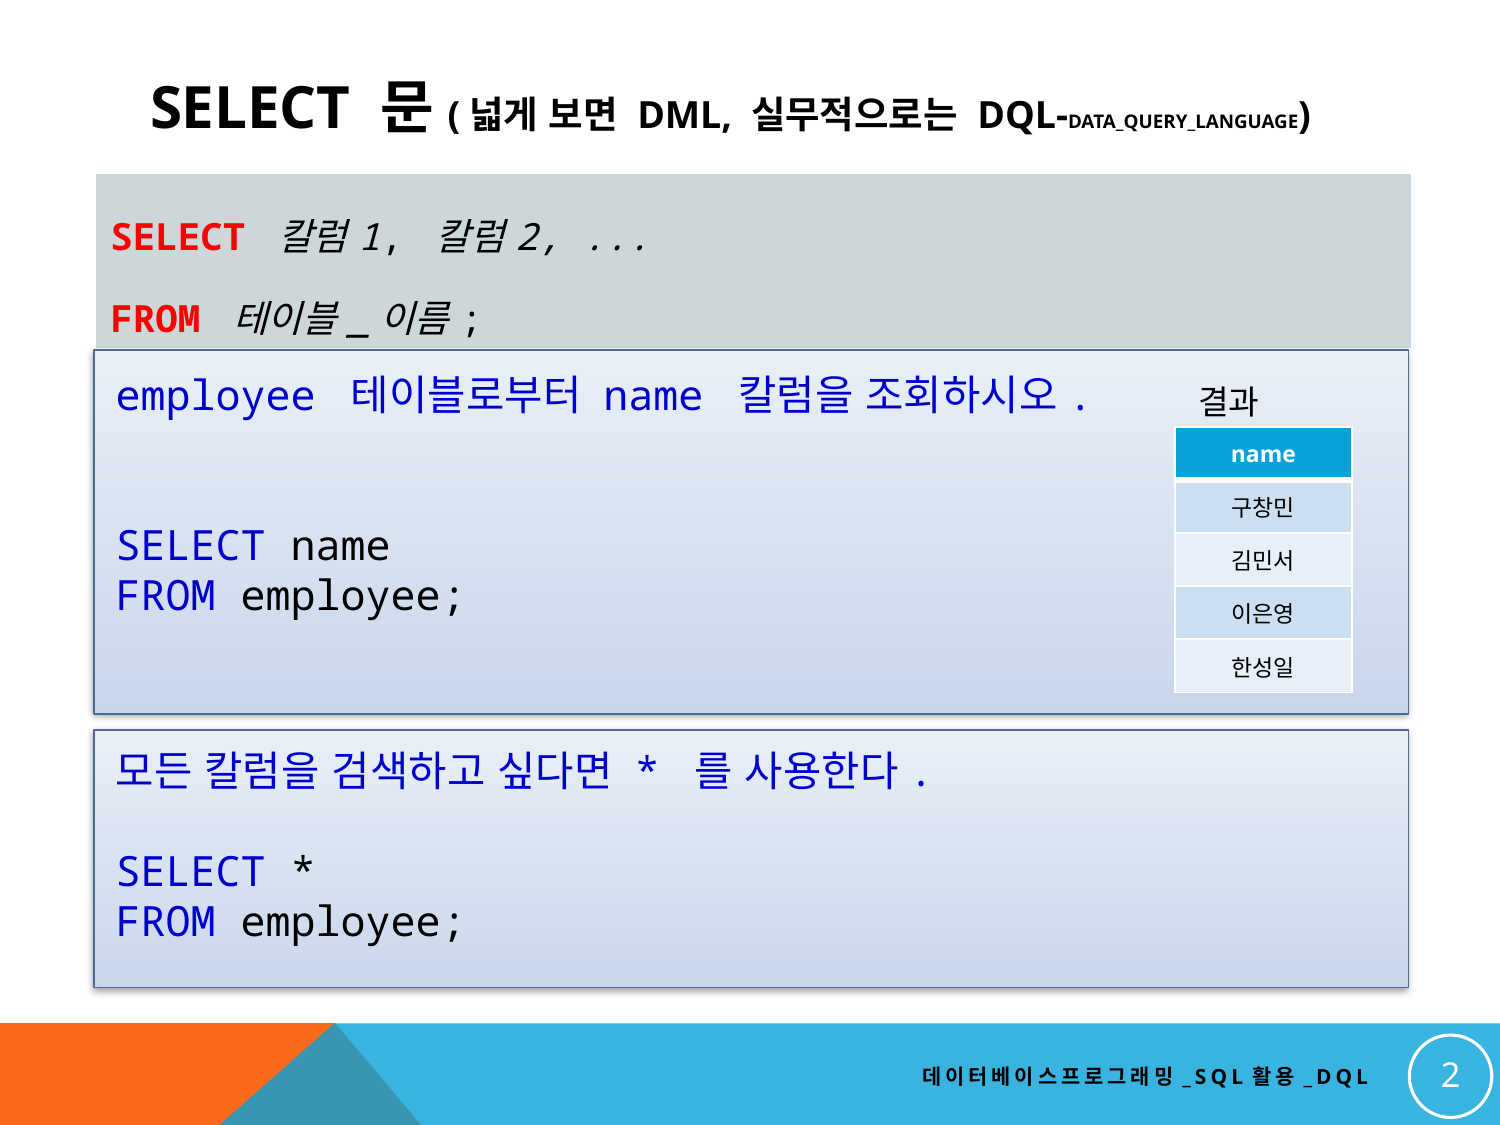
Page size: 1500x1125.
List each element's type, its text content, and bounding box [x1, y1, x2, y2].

text_box 모든 칼럼을 검색하고 싶다면 * 를 사용한다. SELECT * FROM employee; [100, 736, 1139, 952]
text_box employee 테이블로부터 name 칼럼을 조회하시오. SELECT name FROM employee; [100, 361, 1139, 627]
text_box [93, 729, 1409, 988]
footer 데이터베이스프로그래밍_SQL활용_DQL [537, 1053, 1384, 1099]
table_cell 한성일 [1176, 640, 1351, 692]
text_box [93, 349, 1409, 715]
text_box 결과 [1183, 373, 1284, 429]
slide_number 2 [1407, 1033, 1494, 1120]
table_header SELECT 칼럼1, 칼럼2, ... FROM 테이블_이름; [96, 174, 1411, 348]
title SELECT 문(넓게 보면 DML, 실무적으로는 DQL-Data_query_Language) [135, 60, 1369, 150]
table_cell 김민서 [1176, 534, 1351, 585]
table_cell 구창민 [1176, 483, 1351, 532]
table_cell 이은영 [1176, 587, 1351, 638]
table_header name [1176, 428, 1351, 477]
